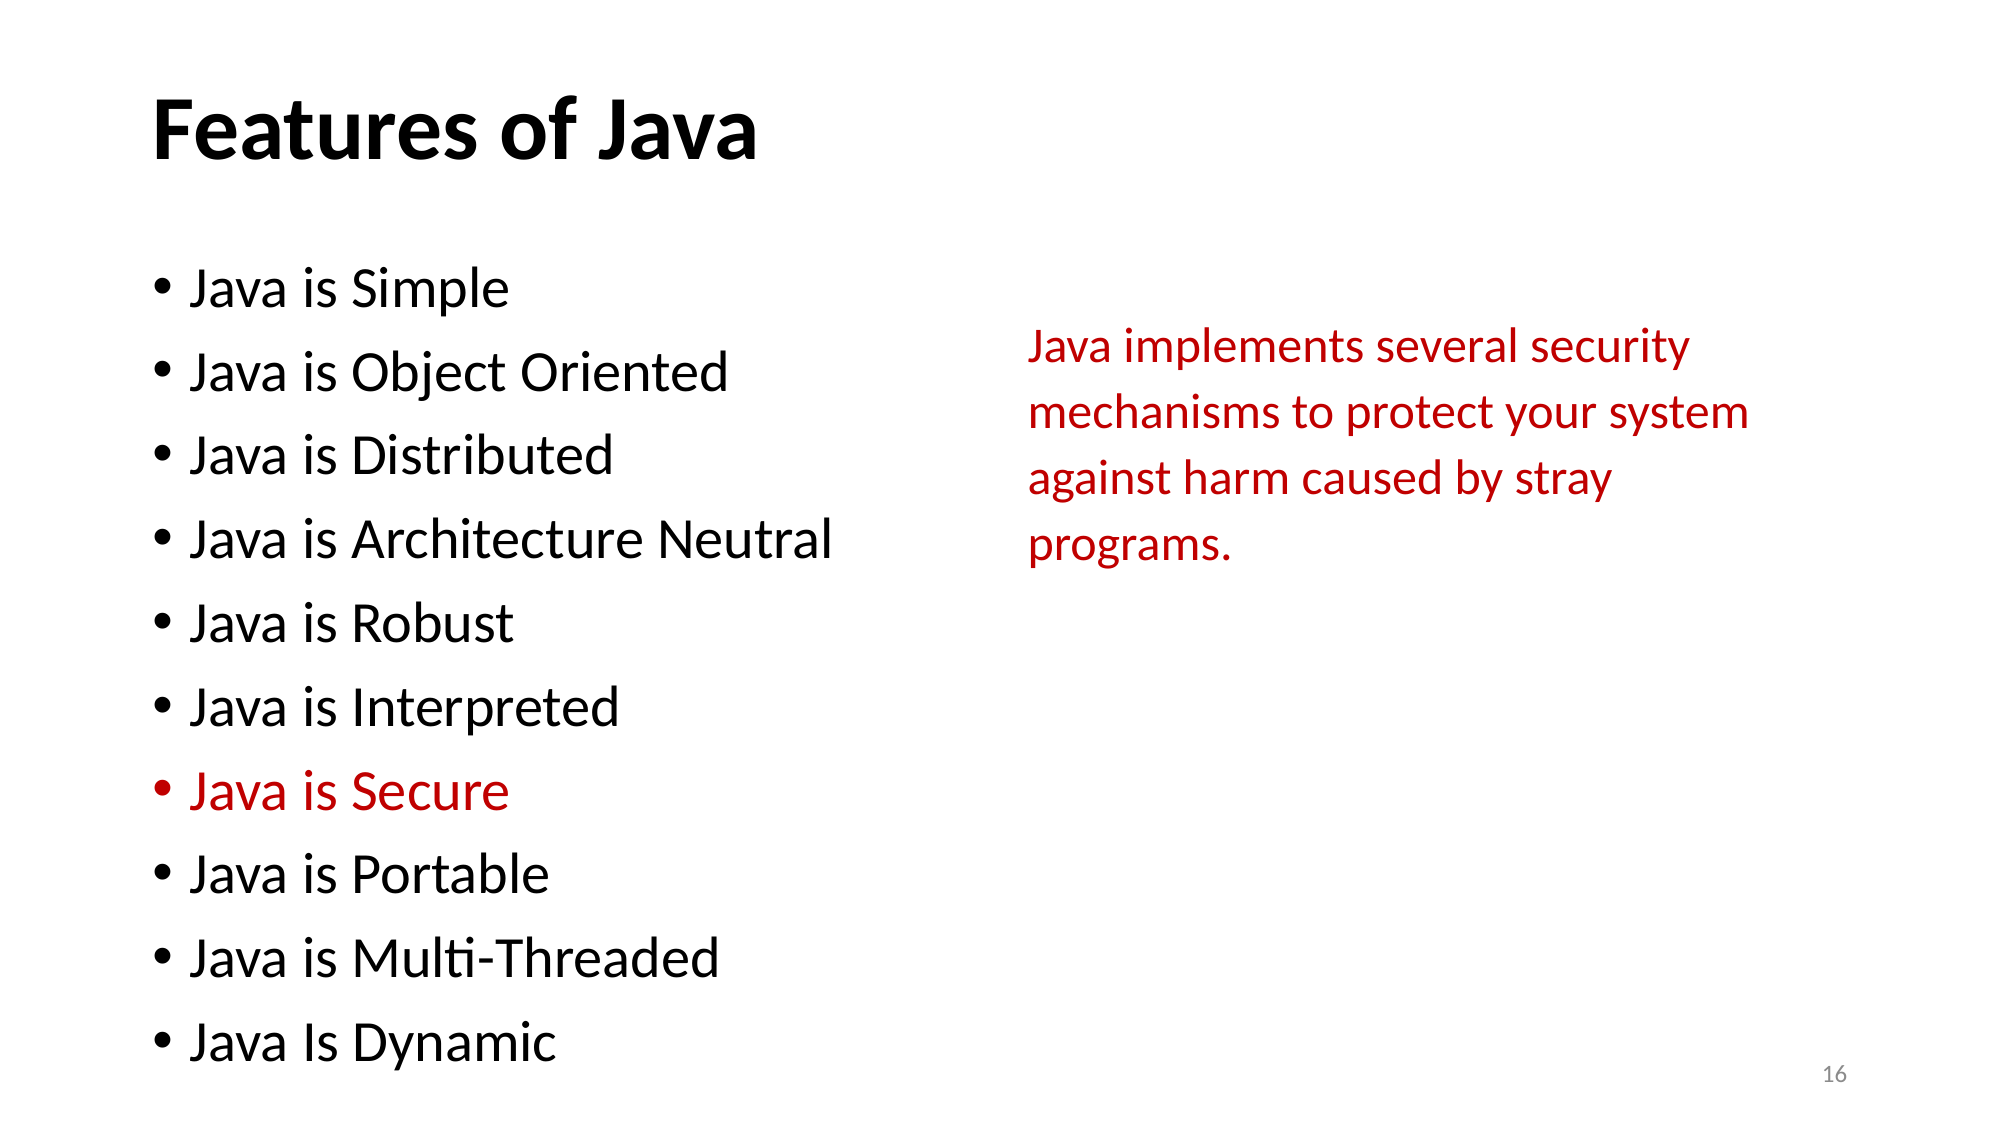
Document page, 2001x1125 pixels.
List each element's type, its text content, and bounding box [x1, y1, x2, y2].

list Java is Simple Java is Object Oriented Java is Distributed Java is Architecture Neutral Java is Robust Java is Interpreted Java is Secure Java is Portable Java is Multi-Threaded Java Is Dynamic [137, 249, 988, 1075]
list Java implements several security mechanisms to protect your system against harm caused by stray programs. [1012, 299, 1835, 731]
title Features of Java [137, 59, 1863, 200]
slide_number 16 [1412, 1042, 1863, 1103]
